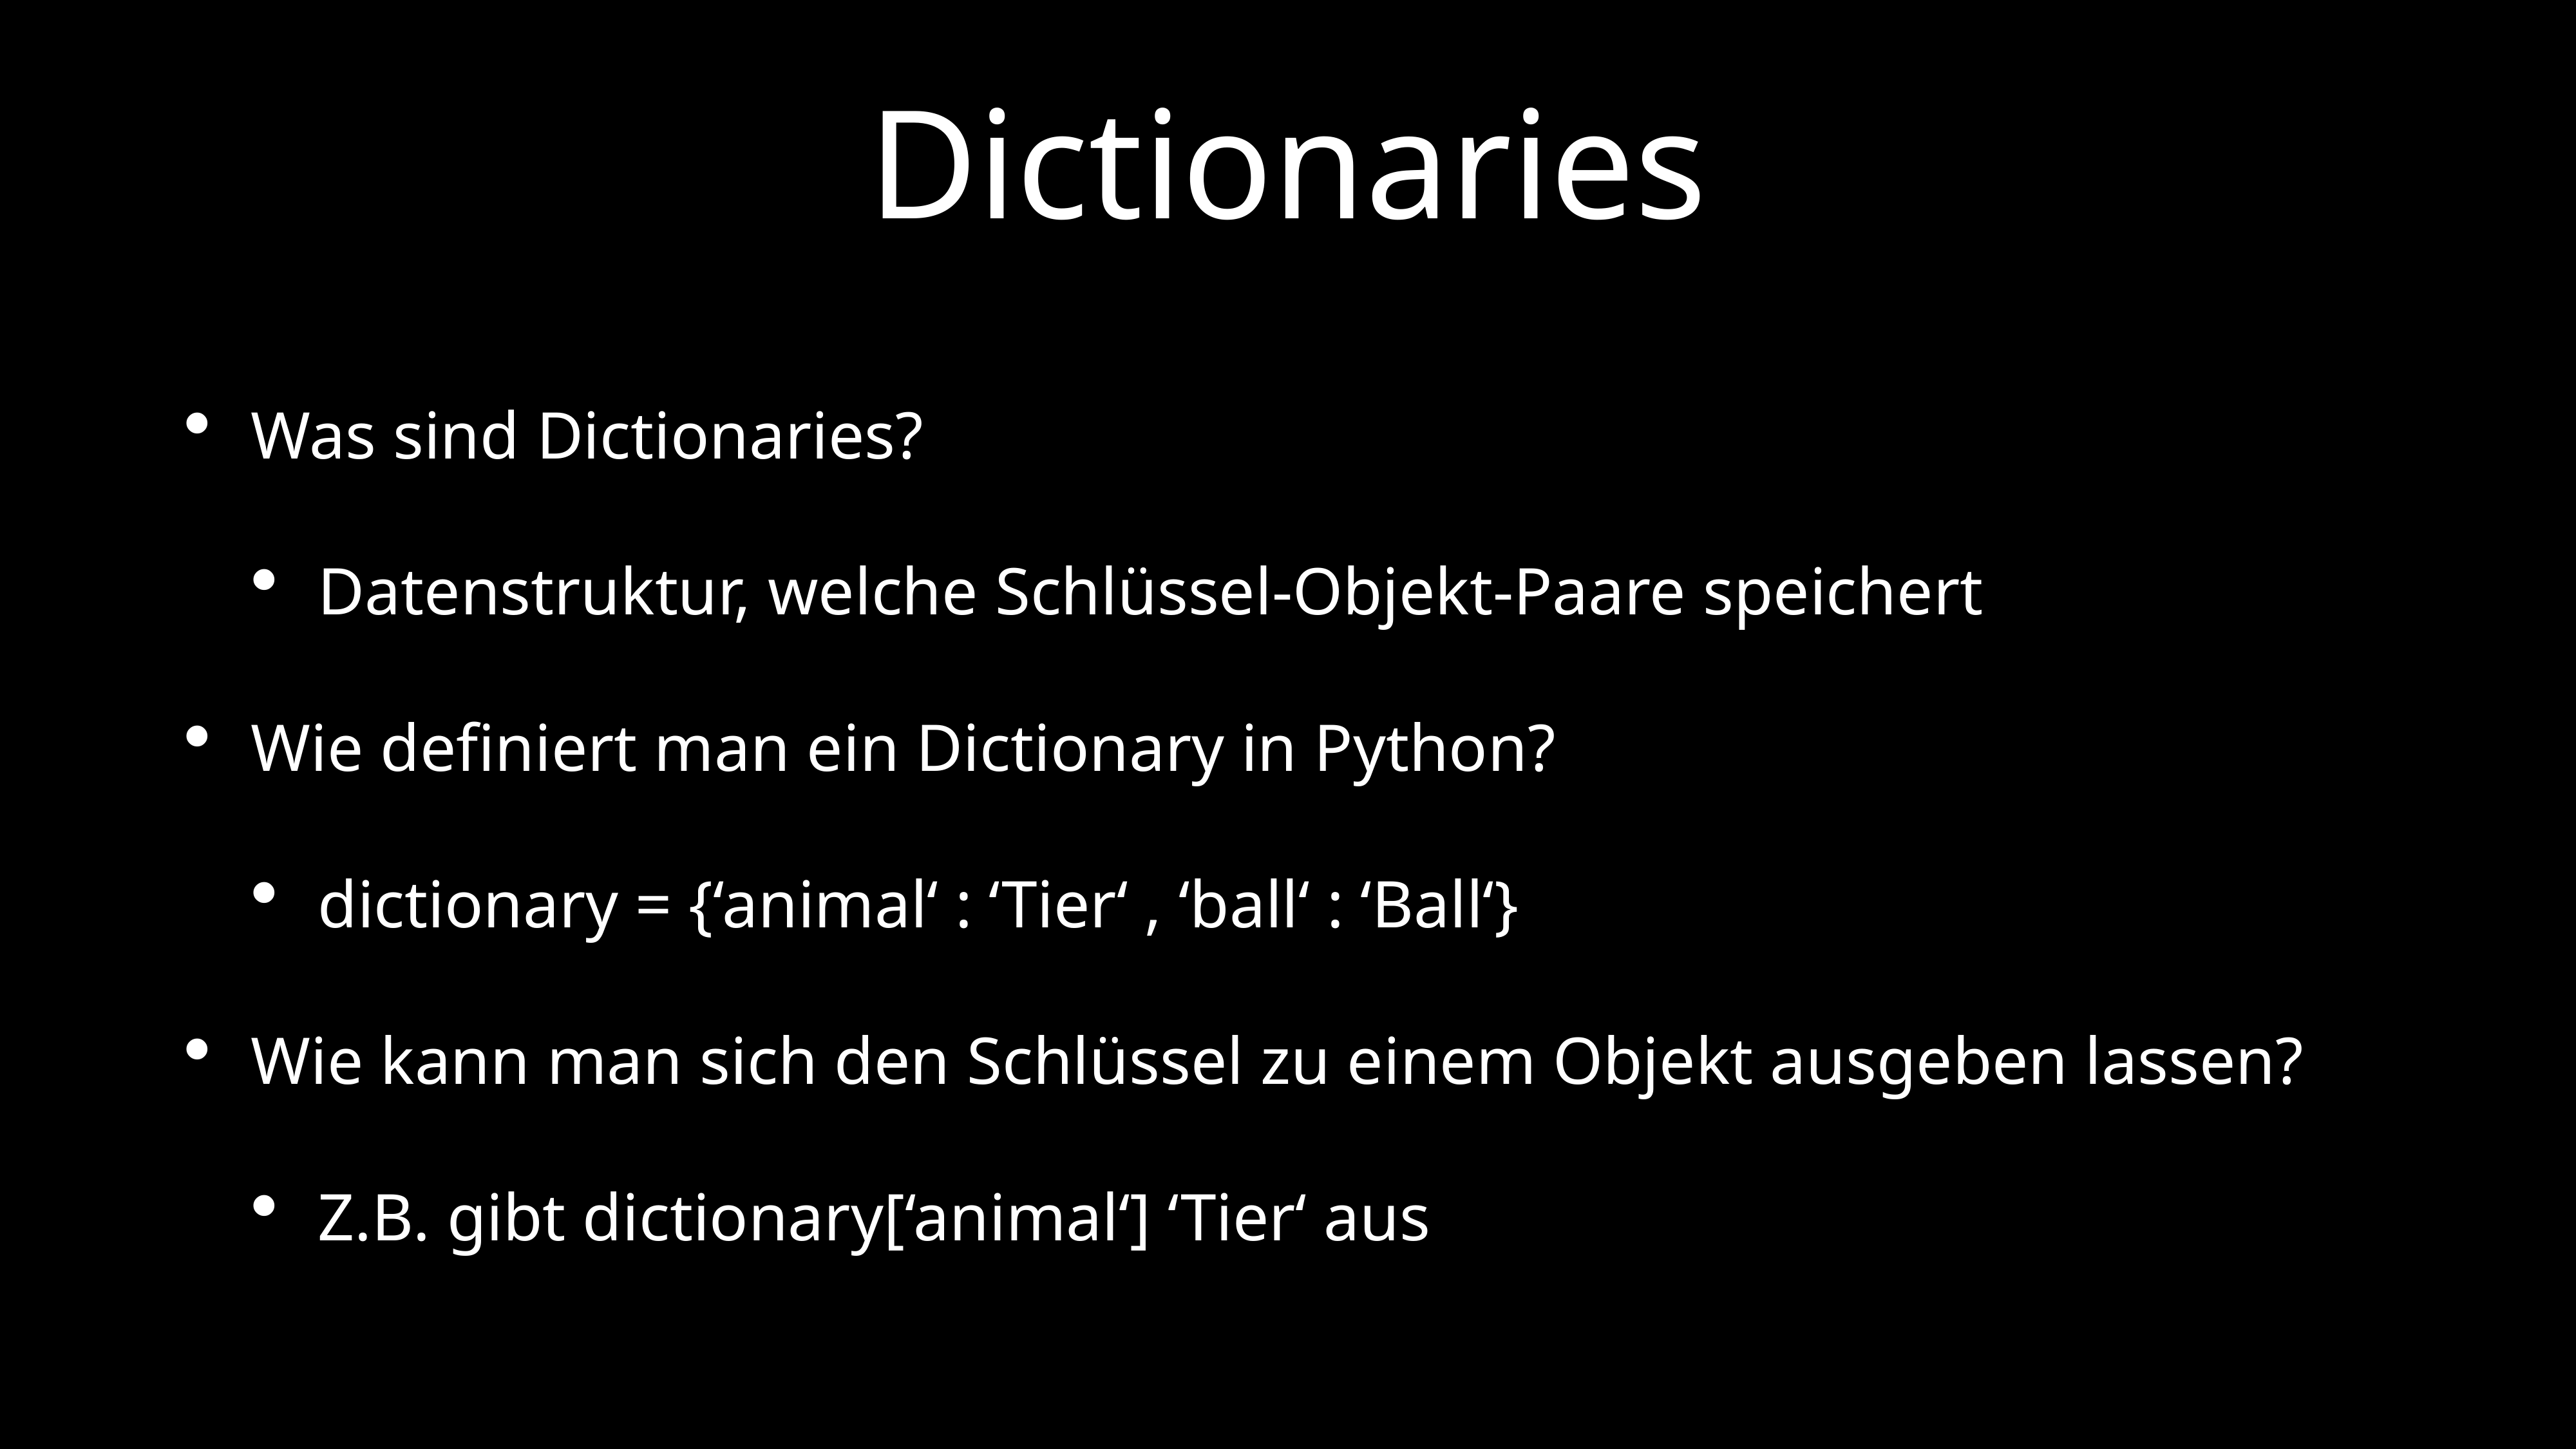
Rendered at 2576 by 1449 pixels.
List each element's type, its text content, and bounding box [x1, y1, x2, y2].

list Was sind Dictionaries? Datenstruktur, welche Schlüssel-Objekt-Paare speichert Wie definiert man ein Dictionary in Python? dictionary = {‘animal‘ : ‘Tier‘ , ‘ball‘ : ‘Ball‘} Wie kann man sich den Schlüssel zu einem Objekt ausgeben lassen? Z.B. gibt dictionary[‘animal‘] ‘Tier‘ aus [178, 332, 2398, 1316]
title Dictionaries [178, 37, 2398, 279]
